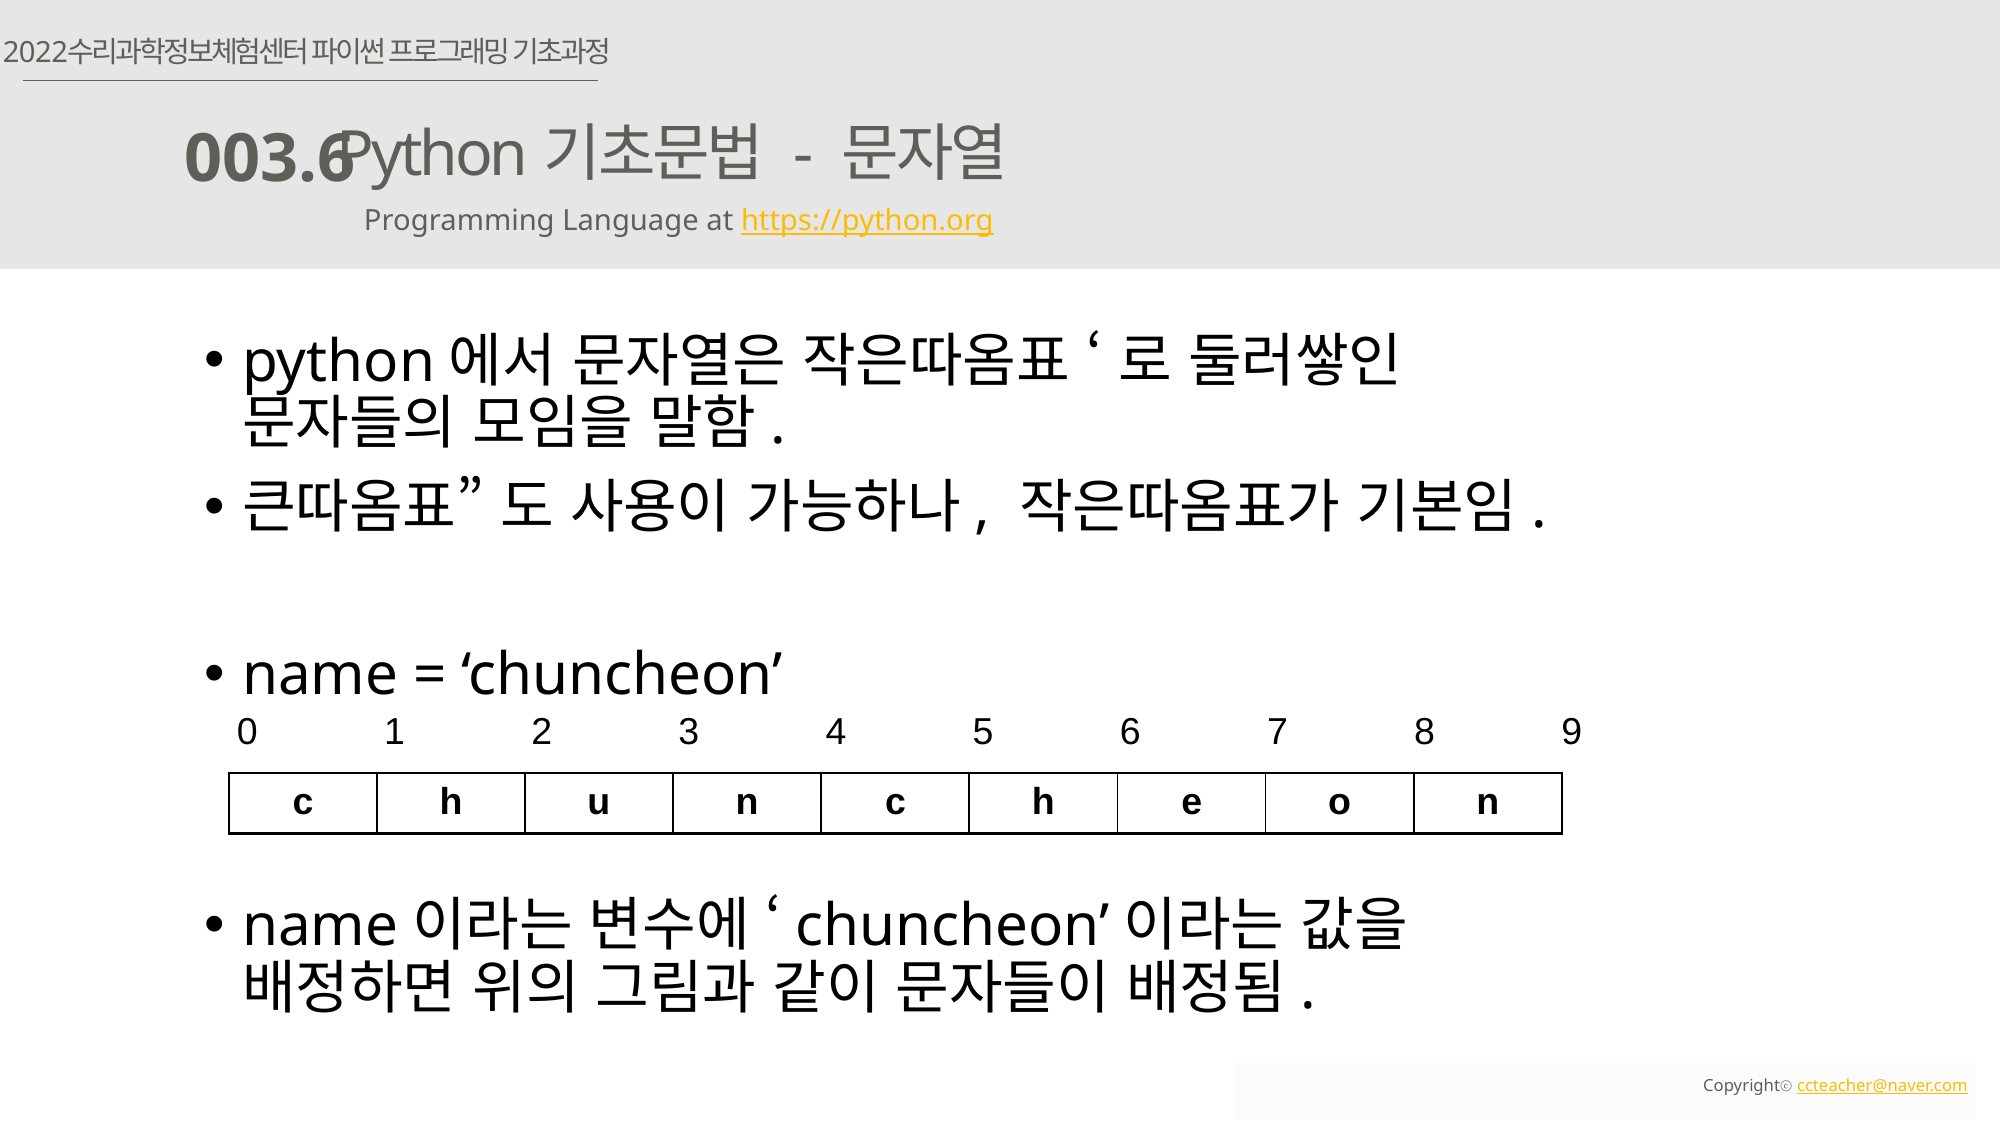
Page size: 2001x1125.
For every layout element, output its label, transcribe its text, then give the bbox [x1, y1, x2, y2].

text_box Copyrightⓒ ccteacher@naver.com [1687, 1067, 1983, 1125]
table_header n [674, 774, 820, 832]
picture [1235, 1063, 1976, 1120]
table_header c [822, 774, 968, 832]
table_header 3 [615, 703, 762, 764]
table_header e [1118, 774, 1265, 832]
text_box python에서 문자열은 작은따옴표 ‘ 로 둘러쌓인 문자들의 모임을 말함. 큰따옴표” 도 사용이 가능하나, 작은따옴표가 기본임. name = ‘chuncheon’ name이라는 변수에 ‘chuncheon’이라는 값을 배정하면 위의 그림과 같이 문자들이 배정됨. [189, 323, 1580, 703]
table_header c [230, 774, 376, 832]
table_header 0 [174, 703, 321, 764]
table_header u [526, 774, 672, 832]
table_header n [1415, 774, 1561, 832]
text_box Python기초문법 - 문자열 [322, 105, 1023, 196]
table_header 9 [1498, 703, 1645, 764]
table_header h [970, 774, 1117, 832]
table_header 7 [1204, 703, 1351, 764]
text_box 수리과학정보체험센터 파이썬 프로그래밍 기초과정 [0, 25, 627, 111]
text_box 003.6 [169, 111, 349, 202]
table_header o [1266, 774, 1413, 832]
table_header 8 [1351, 703, 1498, 764]
text_box python에서 문자열은 작은따옴표 ‘ 로 둘러쌓인 문자들의 모임을 말함. 큰따옴표” 도 사용이 가능하나, 작은따옴표가 기본임. name = ‘chuncheon’ name이라는 변수에 ‘chuncheon’이라는 값을 배정하면 위의 그림과 같이 문자들이 배정됨. [189, 764, 1580, 1061]
text_box Programming Language at https://python.org [349, 193, 1009, 319]
table_header 4 [762, 703, 910, 764]
table_header 6 [1057, 703, 1204, 764]
table_header 2 [468, 703, 615, 764]
table_header 1 [321, 703, 468, 764]
table_header 5 [910, 703, 1057, 764]
table_header h [378, 774, 524, 832]
text_box [0, 0, 2000, 270]
